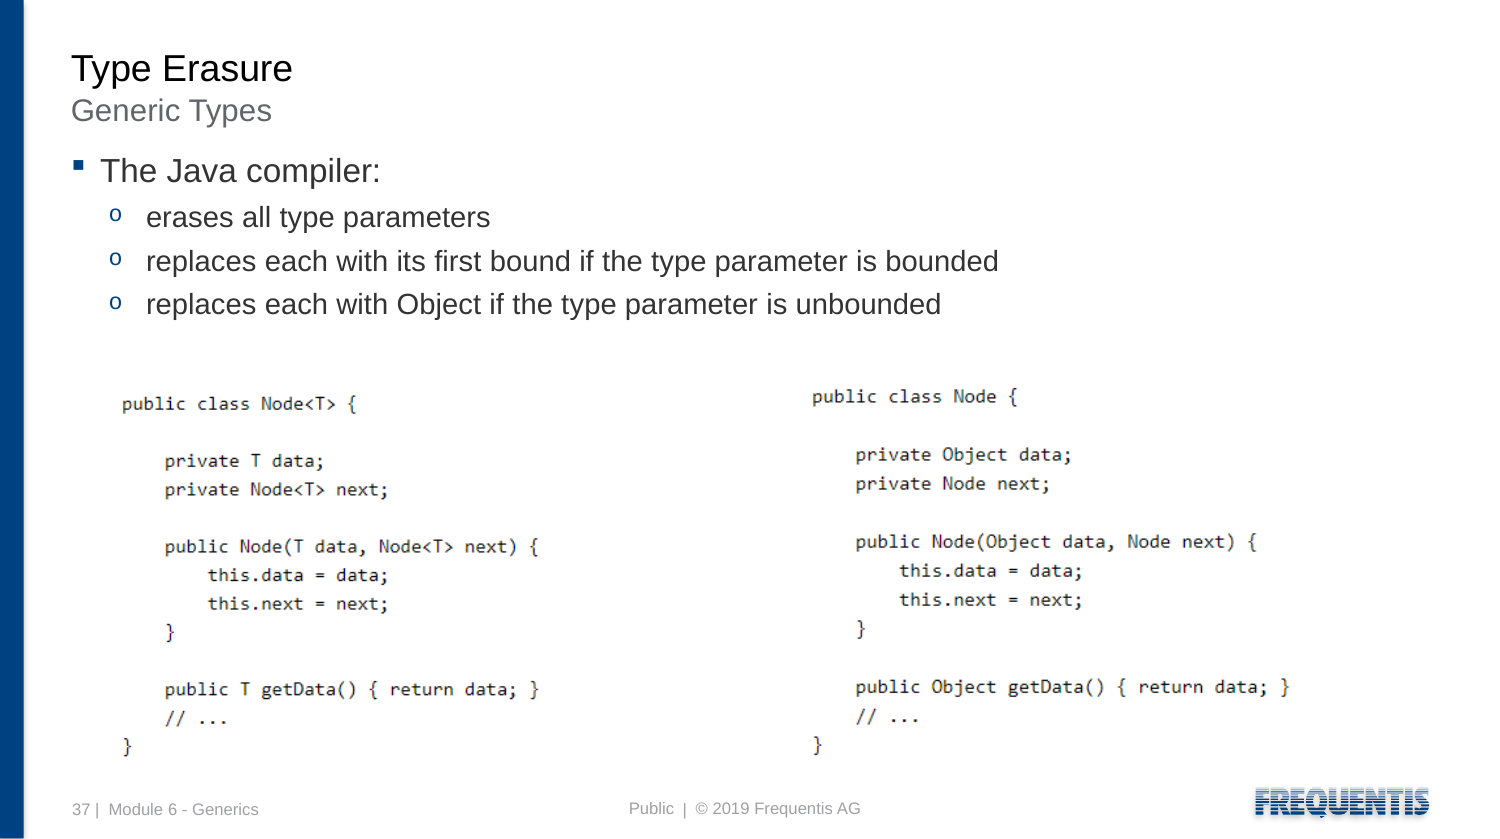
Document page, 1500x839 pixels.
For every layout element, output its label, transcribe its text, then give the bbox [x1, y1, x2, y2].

list Generic Types [70, 94, 1430, 142]
picture [762, 371, 1351, 767]
list The Java compiler: erases all type parameters replaces each with its first bound if the type parameter is bounded replaces each with Object if the type parameter is unbounded [70, 153, 1430, 757]
title Type Erasure [70, 44, 1430, 92]
picture [70, 371, 601, 772]
